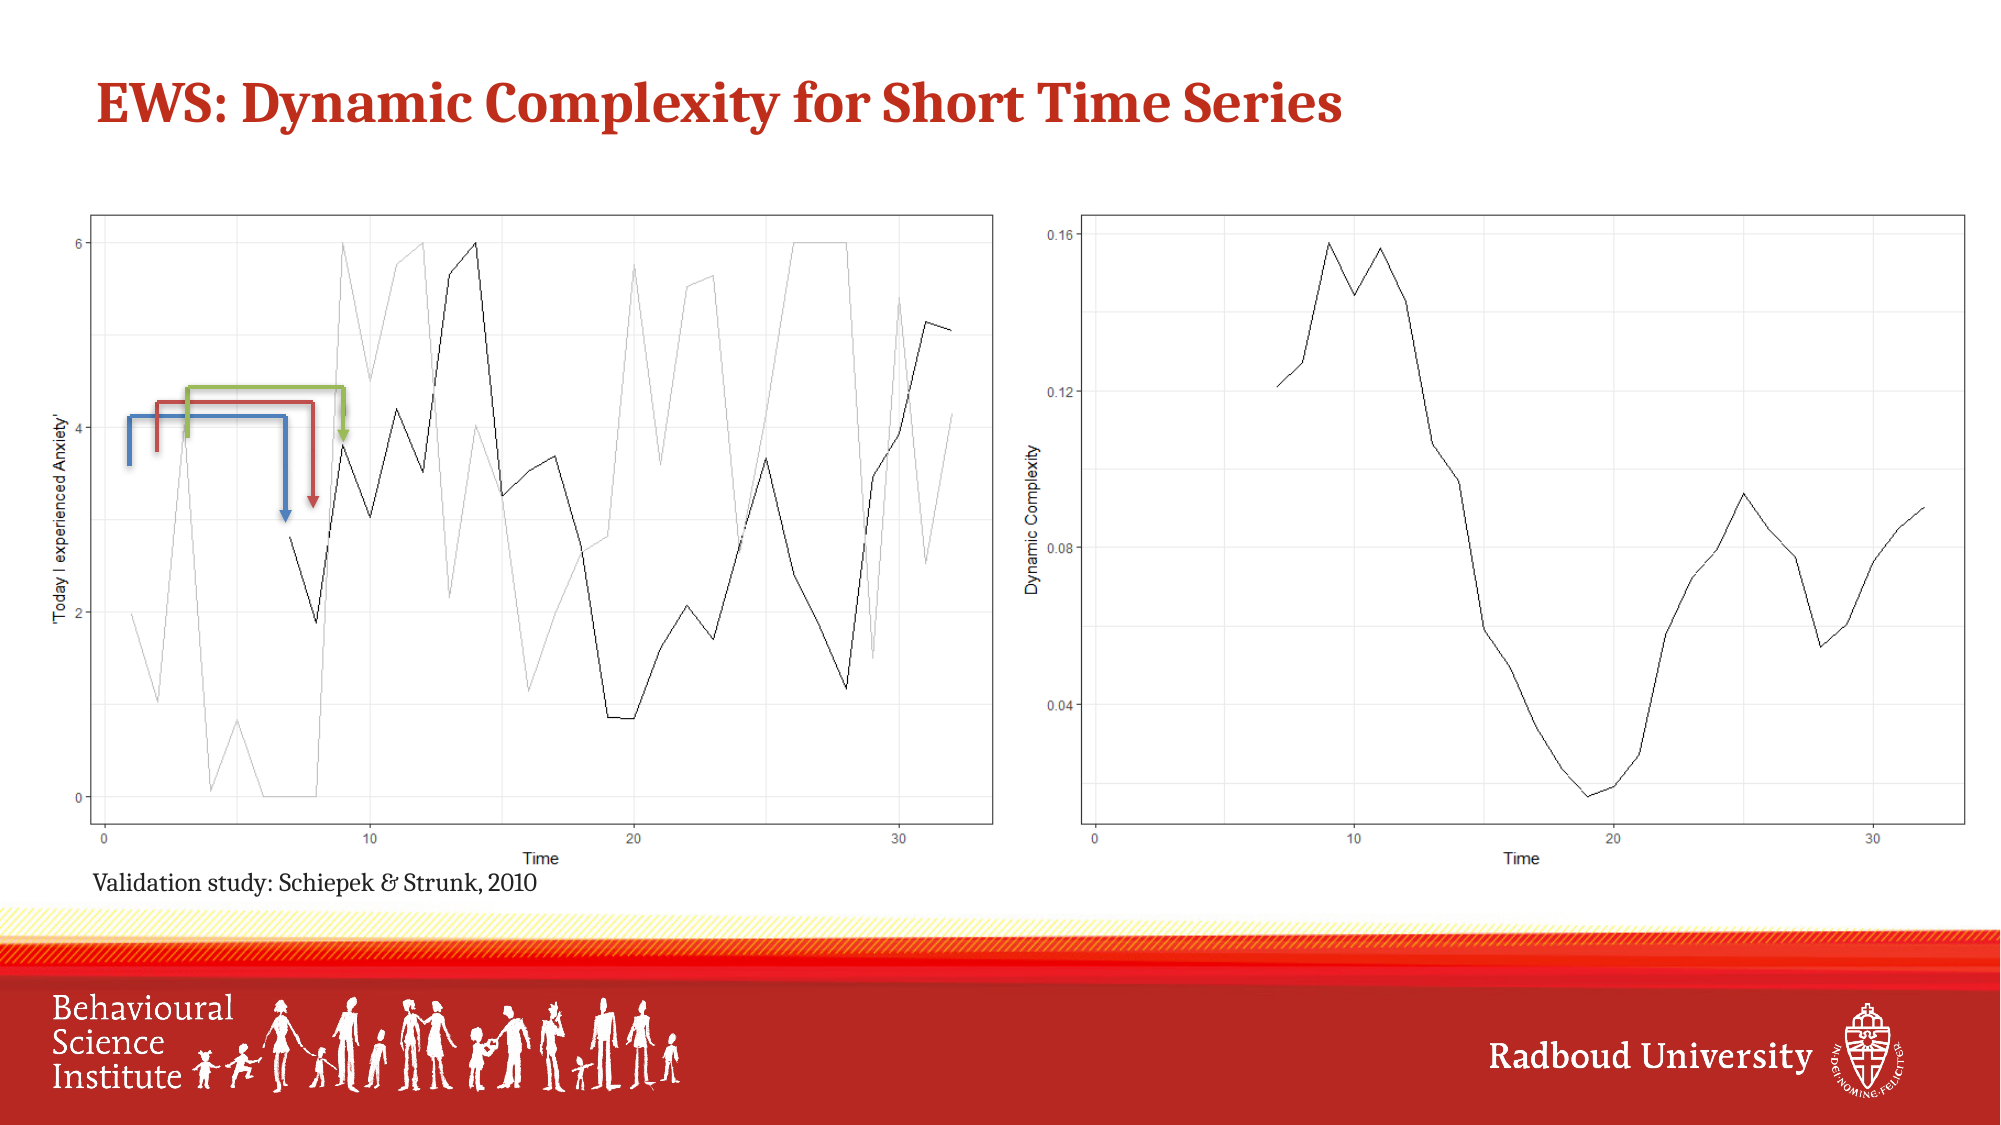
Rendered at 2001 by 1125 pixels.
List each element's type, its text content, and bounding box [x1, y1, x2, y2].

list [43, 207, 1001, 873]
picture [0, 0, 2001, 1125]
title EWS: Dynamic Complexity for Short Time Series [90, 57, 1676, 183]
text_box Validation study: Schiepek & Strunk, 2010 [77, 857, 1264, 904]
